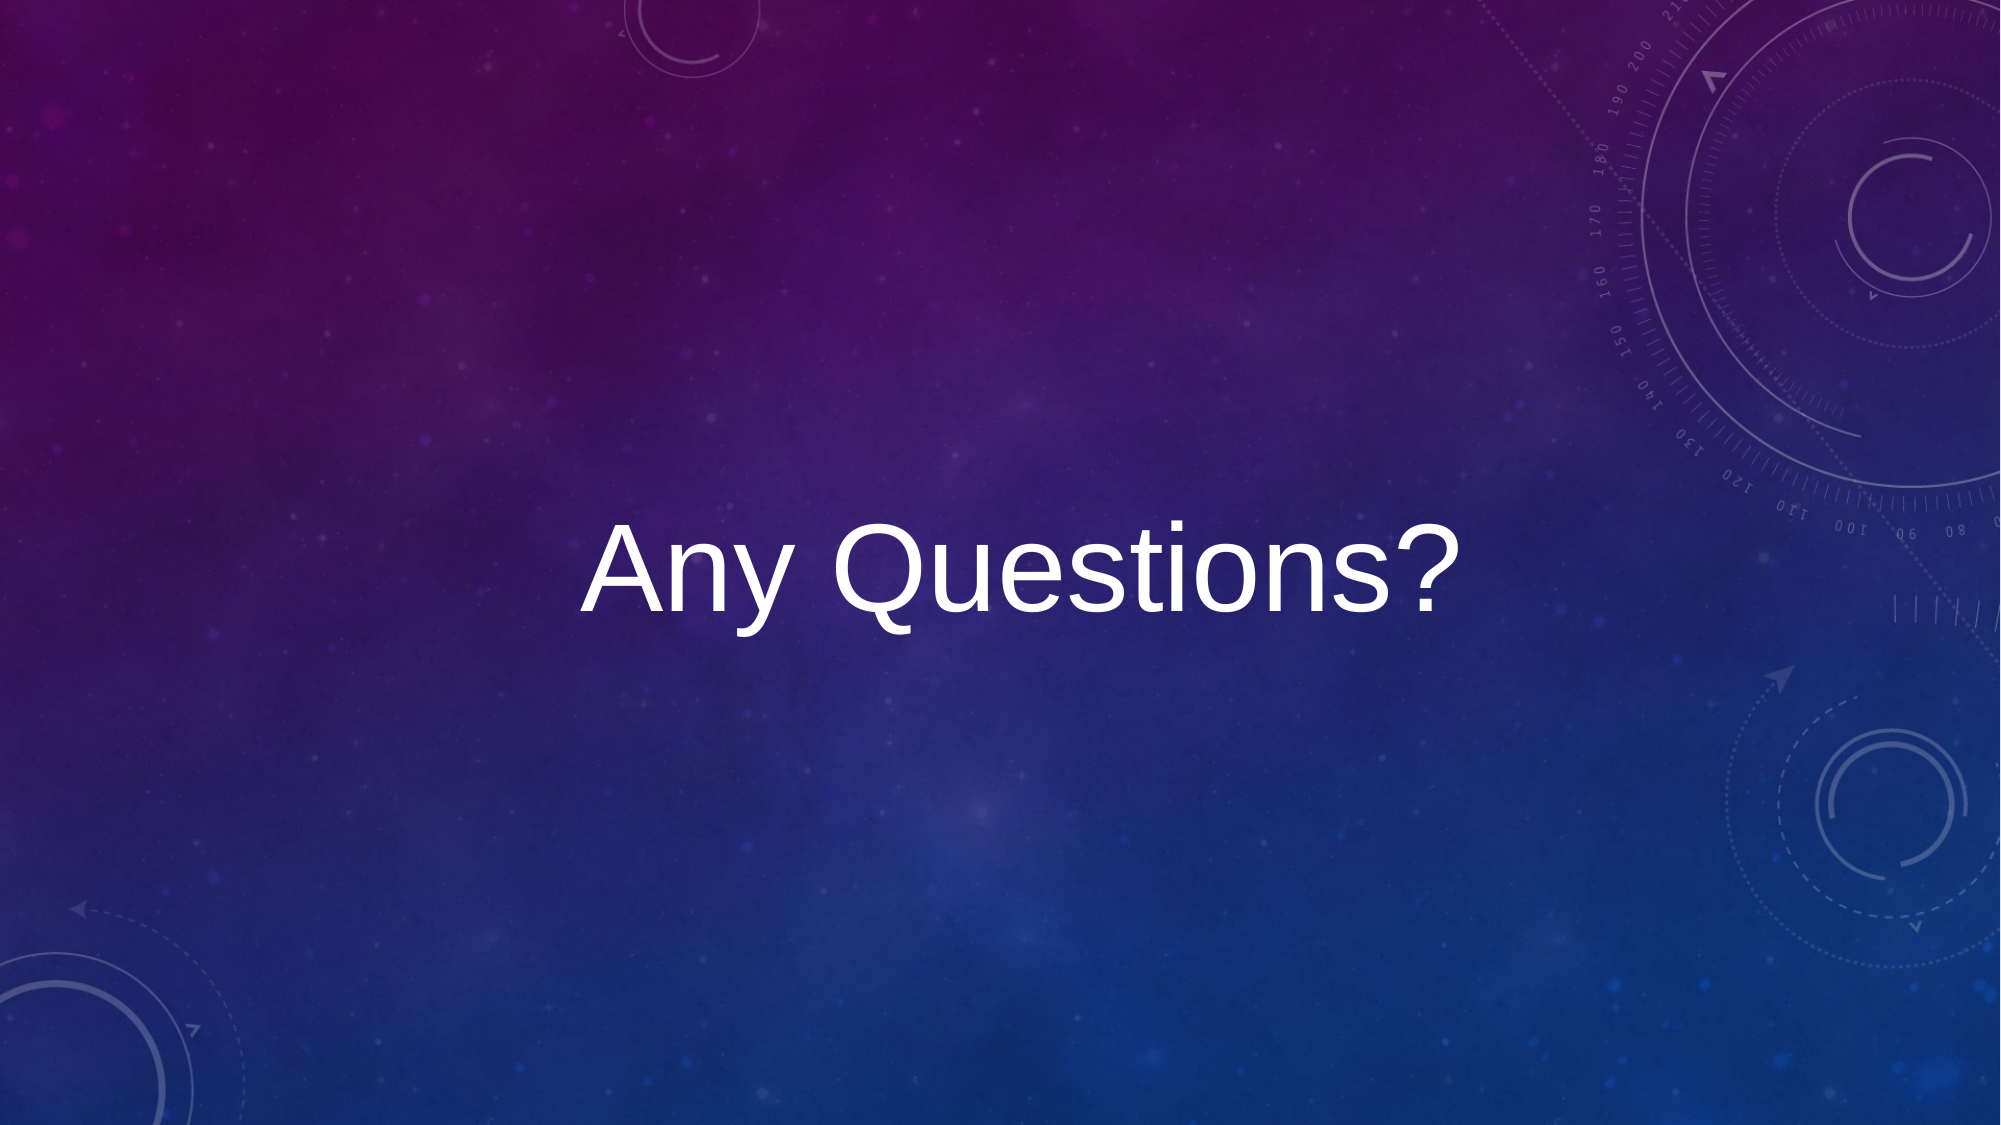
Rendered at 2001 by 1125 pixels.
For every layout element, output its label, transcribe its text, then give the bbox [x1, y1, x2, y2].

picture [0, 0, 2001, 1125]
text_box Any Questions? [566, 479, 1479, 644]
